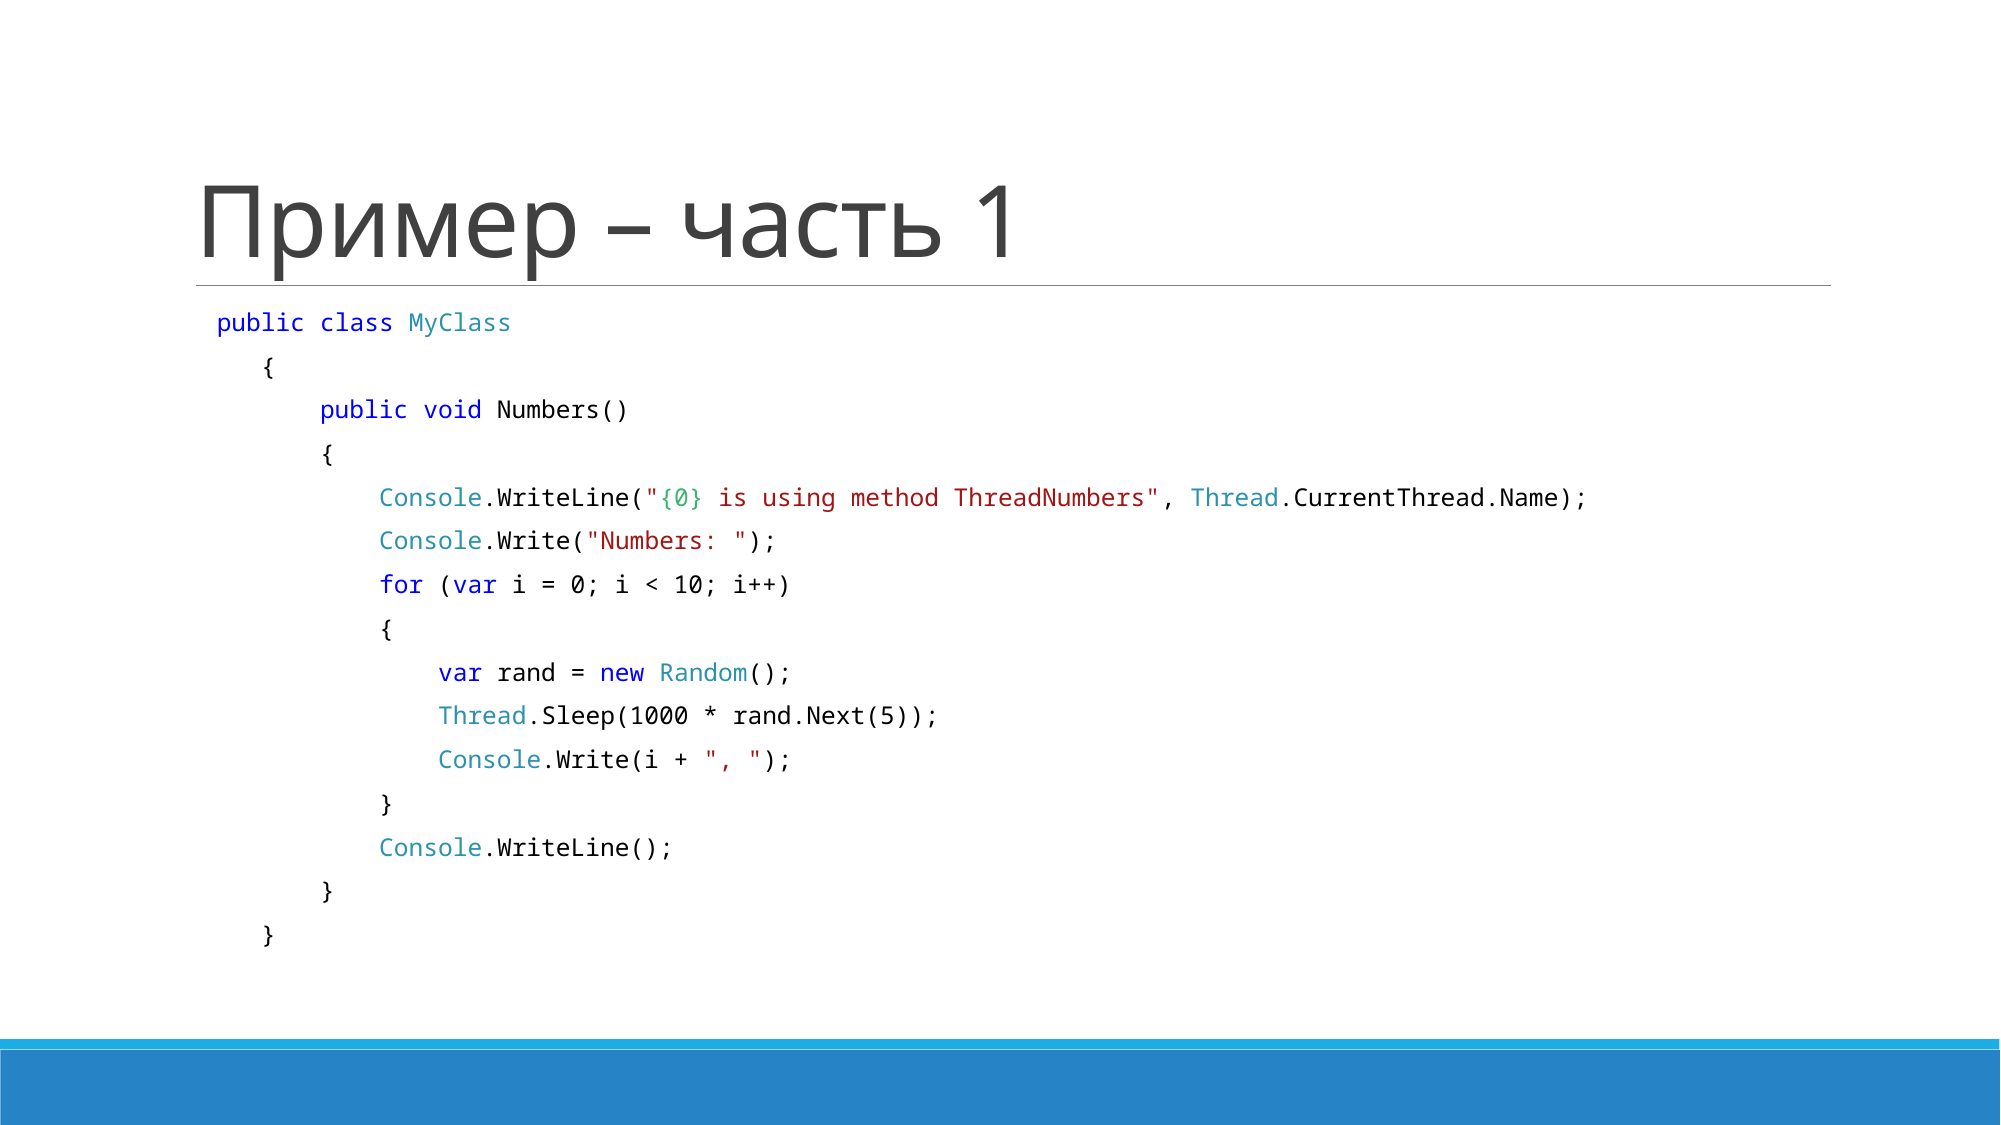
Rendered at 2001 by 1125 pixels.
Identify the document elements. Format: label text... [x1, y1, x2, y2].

list public class MyClass { public void Numbers() { Console.WriteLine("{0} is using method ThreadNumbers", Thread.CurrentThread.Name); Console.Write("Numbers: "); for (var i = 0; i < 10; i++) { var rand = new Random(); Thread.Sleep(1000 * rand.Next(5)); Console.Write(i + ", "); } Console.WriteLine(); } } [180, 302, 1830, 963]
title Пример – часть 1 [180, 47, 1830, 285]
